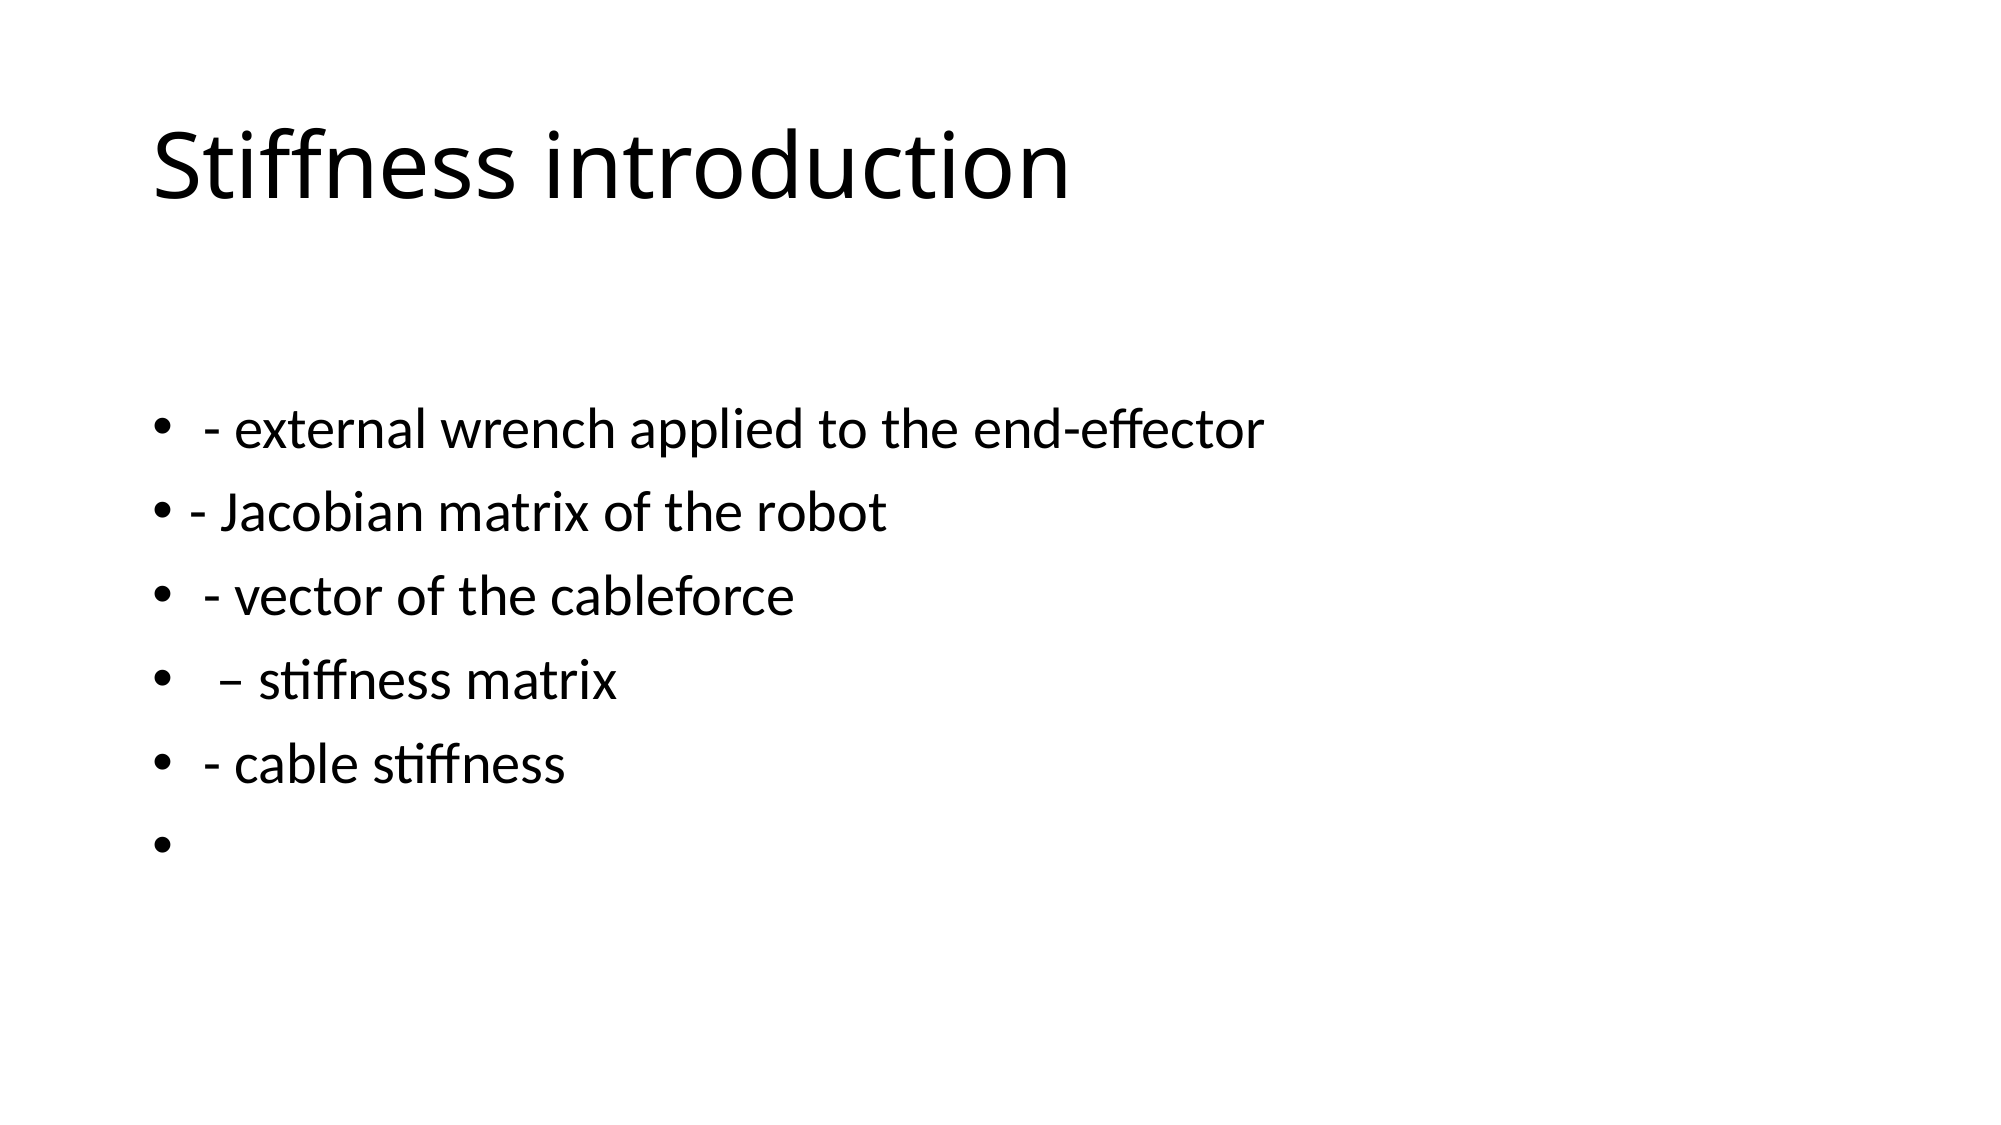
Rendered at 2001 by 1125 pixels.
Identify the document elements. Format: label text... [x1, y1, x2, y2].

title Stiffness introduction [137, 59, 1863, 278]
